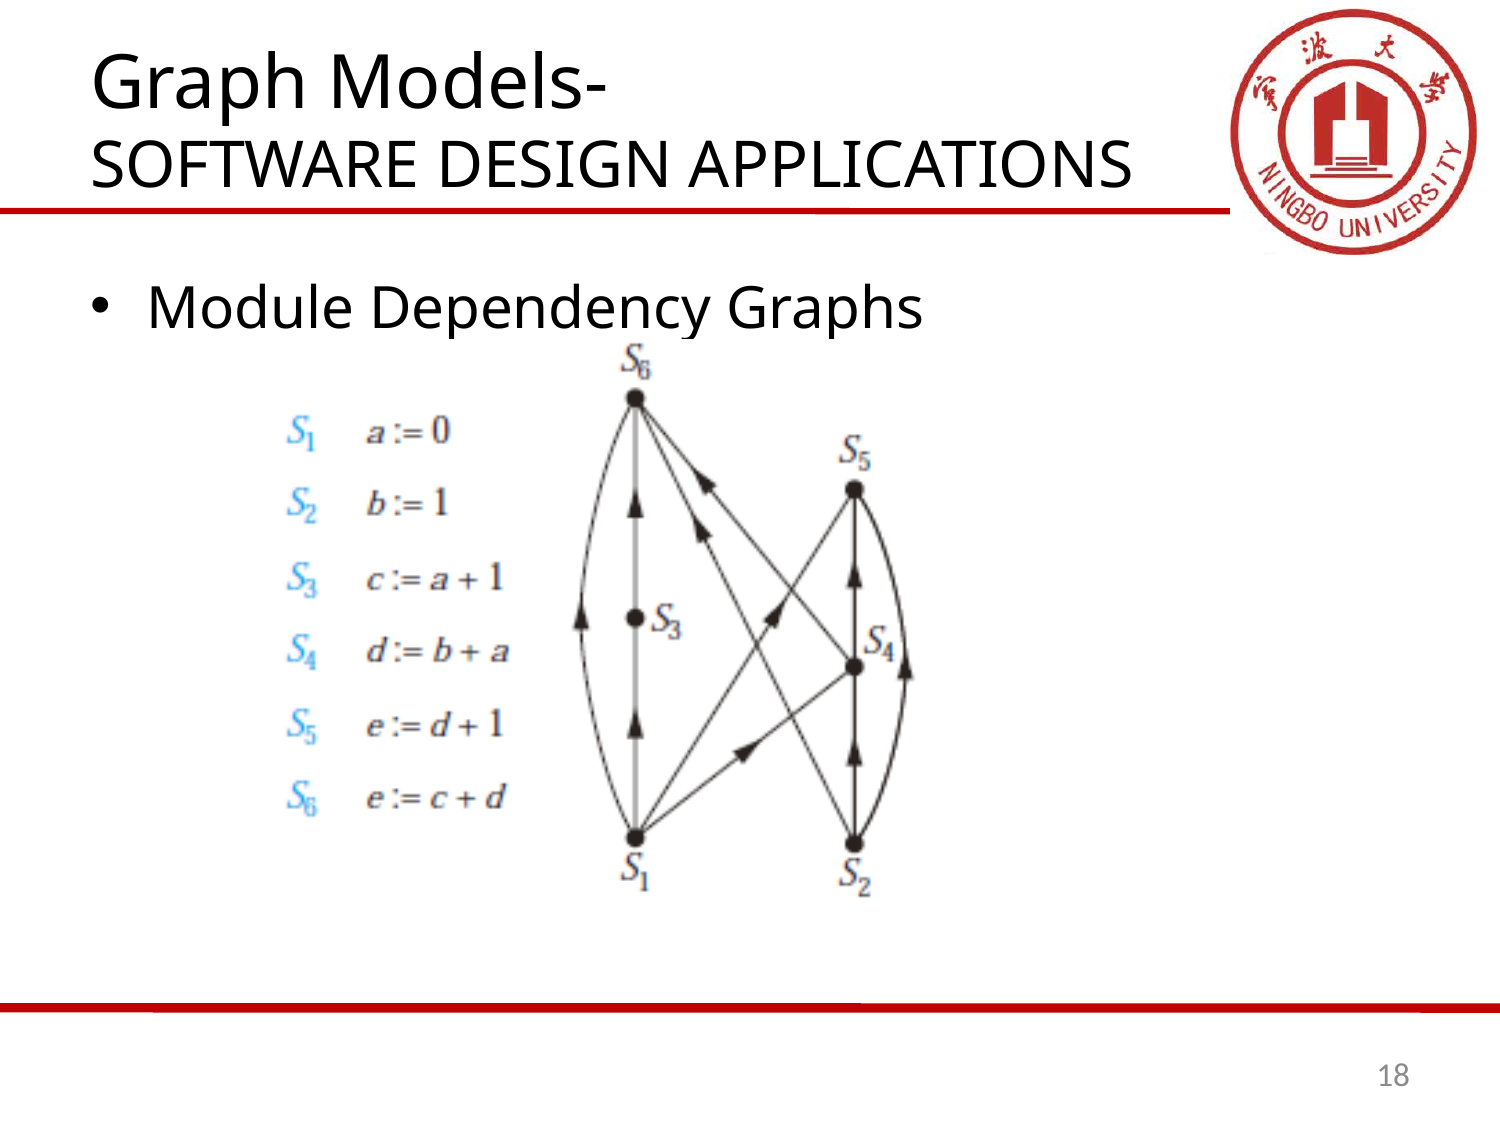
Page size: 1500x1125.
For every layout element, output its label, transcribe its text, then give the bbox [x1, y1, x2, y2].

list Module Dependency Graphs [75, 262, 1425, 1005]
slide_number 18 [1074, 1042, 1425, 1103]
title Graph Models- SOFTWARE DESIGN APPLICATIONS [75, 23, 1425, 211]
picture [1230, 8, 1477, 255]
picture [269, 339, 941, 928]
